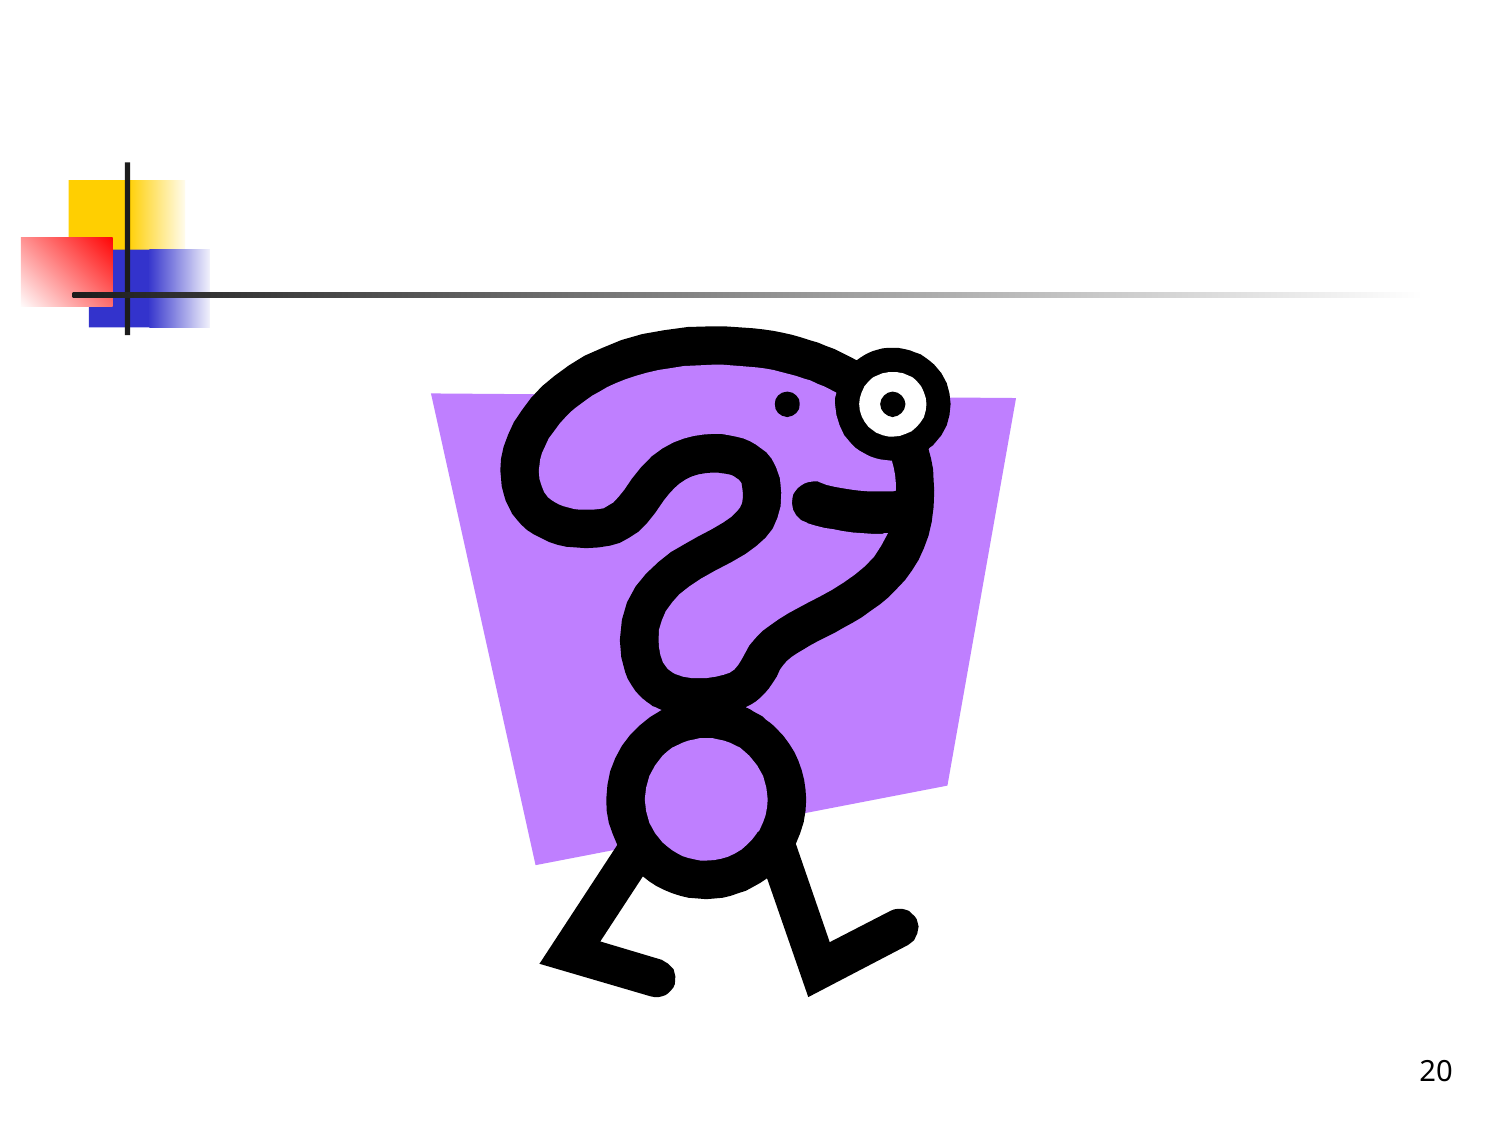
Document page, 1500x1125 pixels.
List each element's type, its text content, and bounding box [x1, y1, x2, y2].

slide_number 20 [1155, 1024, 1468, 1100]
picture [430, 326, 1016, 1000]
